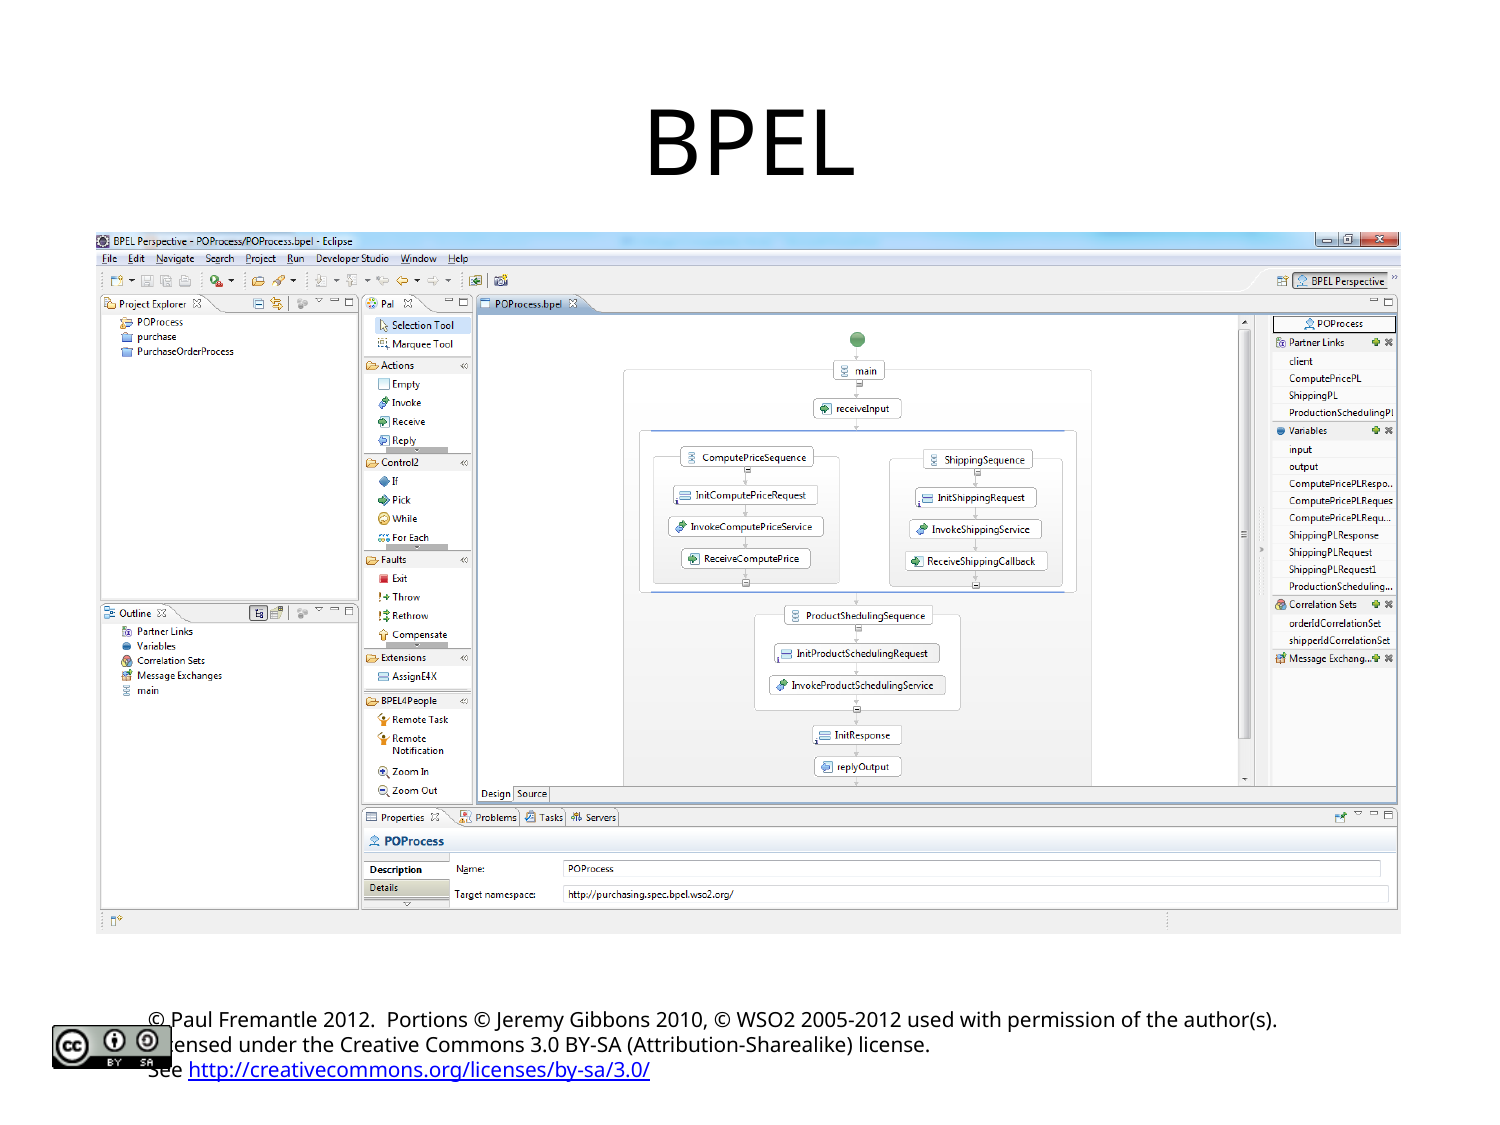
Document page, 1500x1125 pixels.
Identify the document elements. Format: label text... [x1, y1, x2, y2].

picture [52, 1025, 172, 1069]
title BPEL [75, 45, 1425, 233]
picture [96, 232, 1401, 934]
